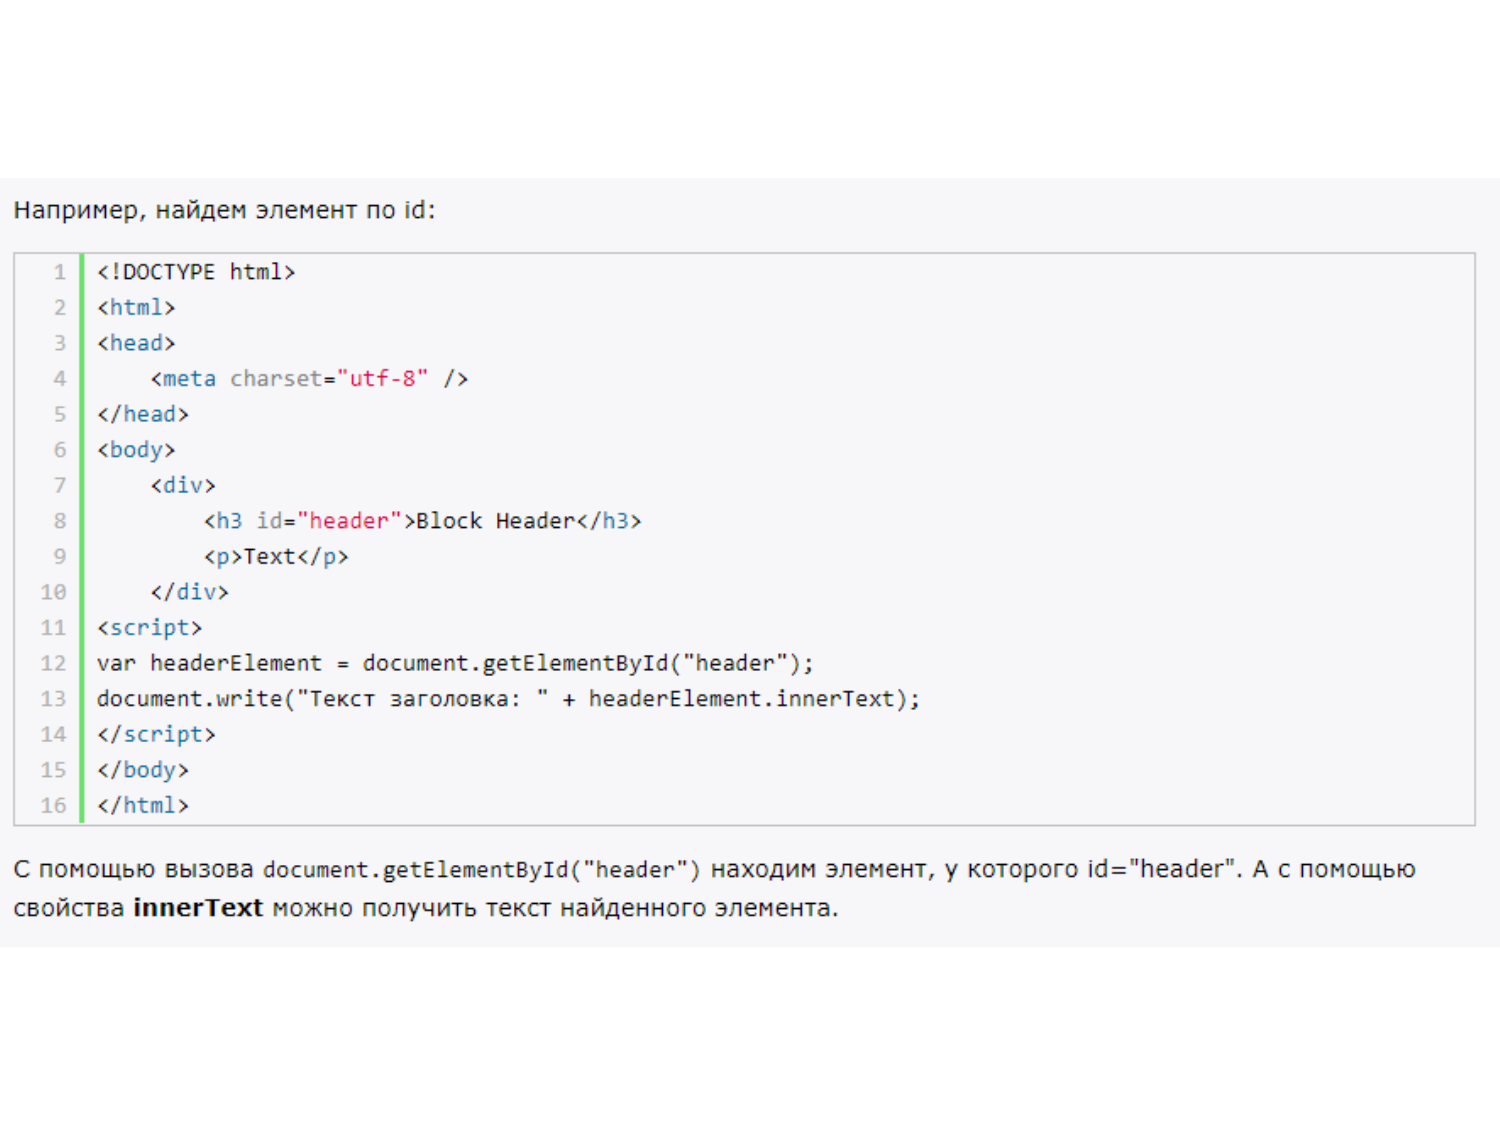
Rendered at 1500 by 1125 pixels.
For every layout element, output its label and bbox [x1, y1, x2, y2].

picture [0, 177, 1500, 948]
